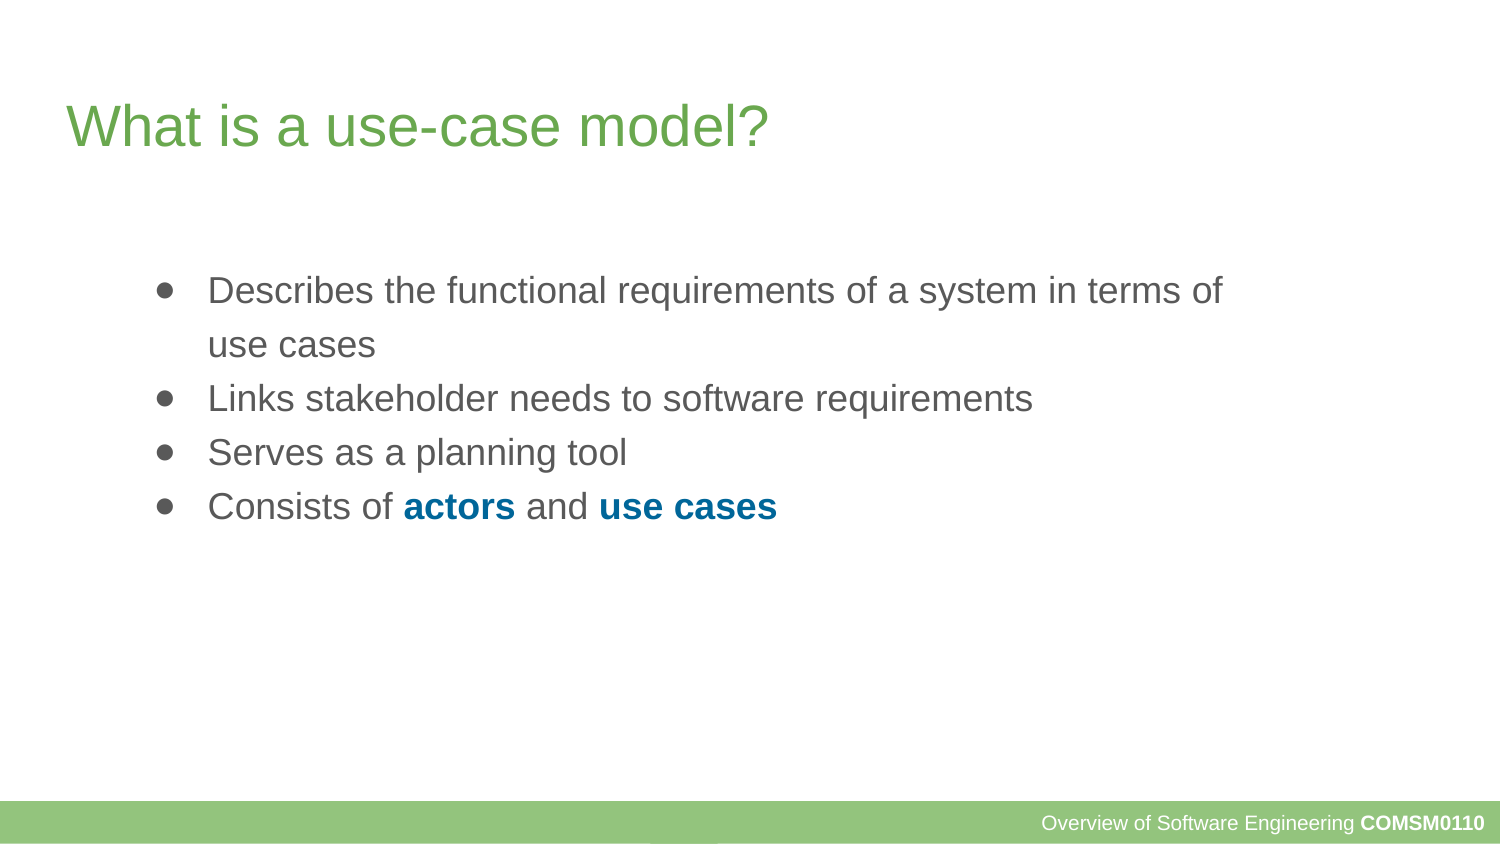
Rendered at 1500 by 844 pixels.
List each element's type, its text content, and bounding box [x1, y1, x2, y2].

list Describes the functional requirements of a system in terms of use cases Links stakeholder needs to software requirements Serves as a planning tool Consists of actors and use cases [117, 242, 1266, 645]
title What is a use-case model? [51, 72, 1449, 167]
